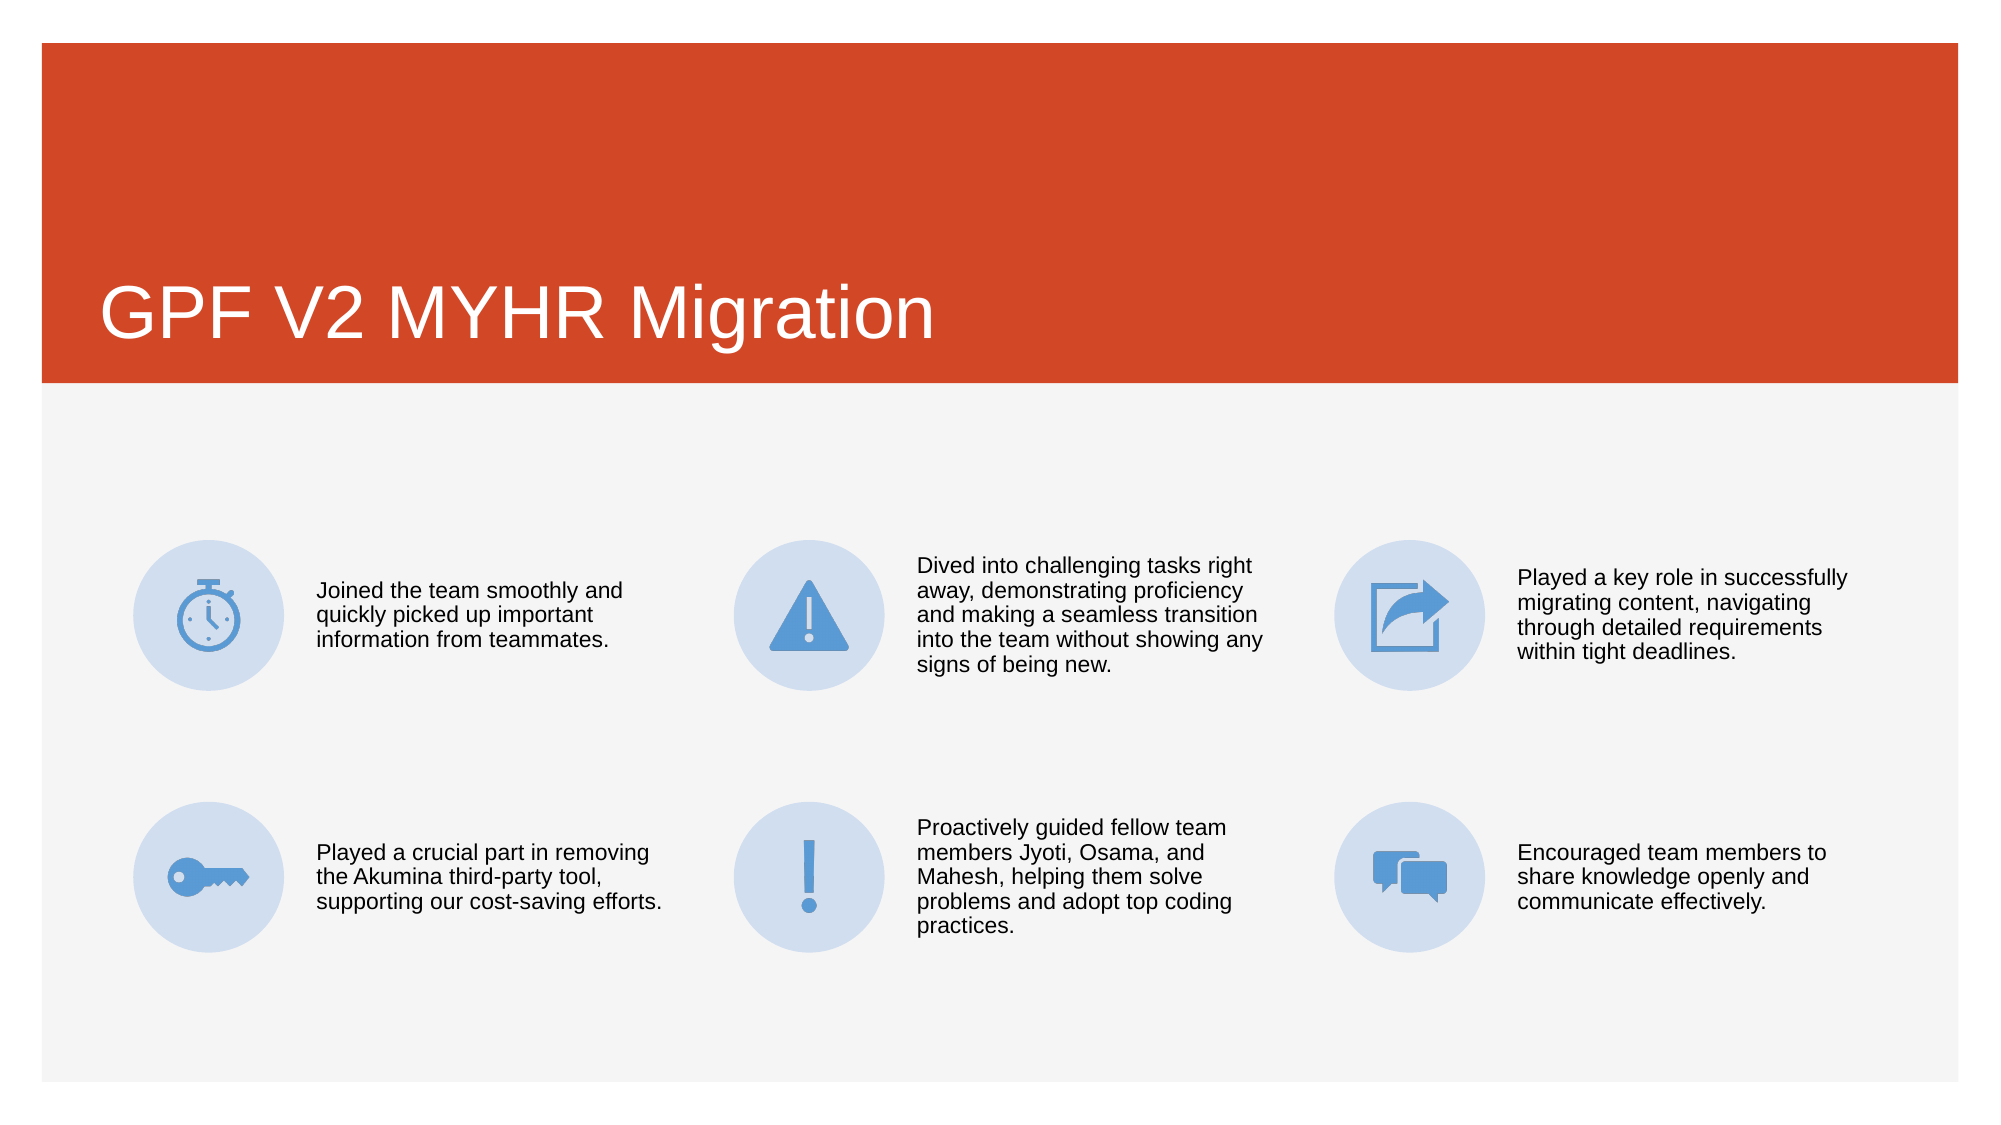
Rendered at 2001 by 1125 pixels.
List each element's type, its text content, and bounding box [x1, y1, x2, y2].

title GPF V2 MYHR Migration [84, 143, 1810, 362]
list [88, 420, 1918, 1073]
